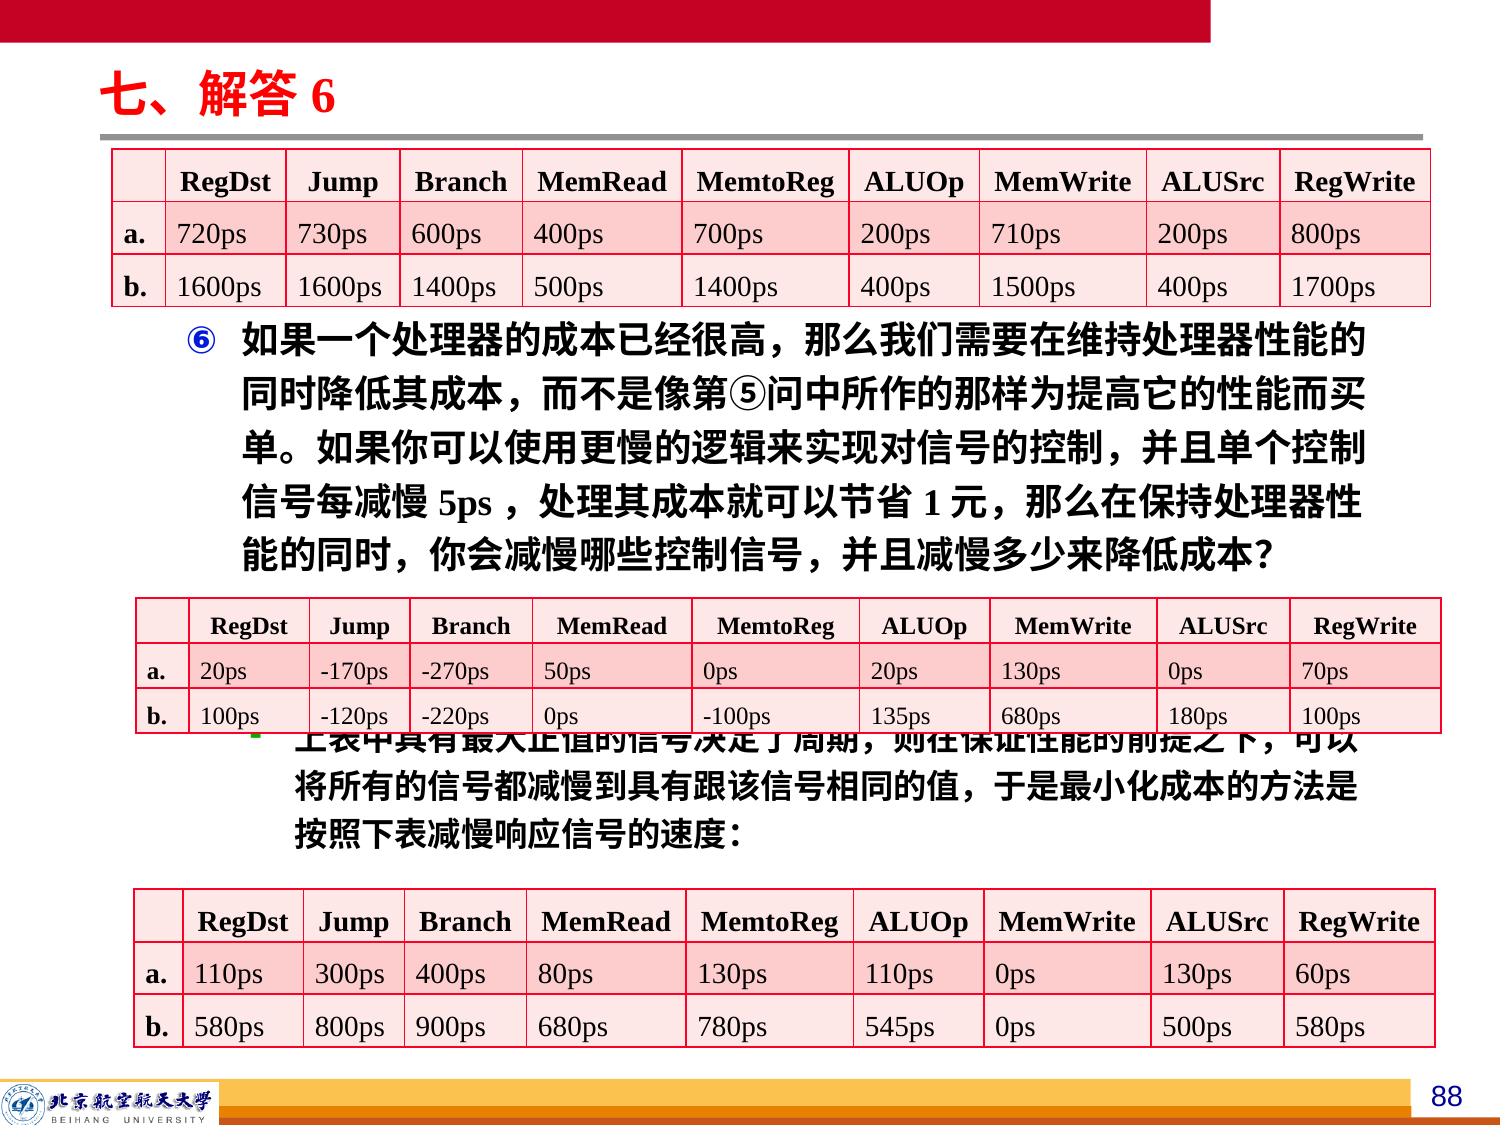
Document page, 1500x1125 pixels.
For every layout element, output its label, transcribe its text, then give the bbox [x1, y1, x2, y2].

table_header MemWrite [991, 599, 1156, 642]
table_header RegDst [190, 599, 309, 642]
table_cell 200ps [850, 202, 979, 253]
table_cell 100ps [1291, 689, 1440, 732]
table_cell 545ps [854, 995, 983, 1046]
table_cell 400ps [405, 943, 526, 993]
table_header [137, 599, 188, 642]
table_cell 500ps [1152, 995, 1283, 1046]
table_cell 200ps [1147, 202, 1279, 253]
table_cell 720ps [166, 202, 285, 253]
table_cell 135ps [860, 689, 989, 732]
table_cell -220ps [411, 689, 532, 732]
table_cell 1600ps [166, 255, 285, 306]
table_cell -270ps [411, 644, 532, 687]
table_header MemRead [533, 599, 691, 642]
table_header ALUSrc [1147, 150, 1279, 201]
table_cell 1600ps [287, 255, 399, 306]
table_header MemRead [527, 890, 685, 941]
table_cell 900ps [405, 995, 526, 1046]
table_header MemWrite [985, 890, 1150, 941]
table_cell 680ps [991, 689, 1156, 732]
table_cell 80ps [527, 943, 685, 993]
table_cell 20ps [190, 644, 309, 687]
table_header RegDst [184, 890, 303, 941]
table_cell a. [135, 943, 182, 993]
table_cell 70ps [1291, 644, 1440, 687]
title 七、解答6 [88, 66, 951, 128]
table_header Branch [405, 890, 526, 941]
picture [0, 1082, 219, 1125]
table_header ALUOp [860, 599, 989, 642]
table_cell 680ps [527, 995, 685, 1046]
table_cell -170ps [310, 644, 409, 687]
table_cell b. [135, 995, 182, 1046]
table_header MemtoReg [683, 150, 848, 201]
table_header ALUSrc [1158, 599, 1289, 642]
table_cell 1700ps [1281, 255, 1430, 306]
table_header MemtoReg [687, 890, 853, 941]
table_cell 0ps [1158, 644, 1289, 687]
table_cell 110ps [854, 943, 983, 993]
table_cell a. [137, 644, 188, 687]
table_cell 700ps [683, 202, 848, 253]
table_cell 580ps [184, 995, 303, 1046]
table_cell 400ps [523, 202, 681, 253]
table_header MemRead [523, 150, 681, 201]
table_header [135, 890, 182, 941]
table_header Jump [304, 890, 404, 941]
table_header [113, 150, 165, 201]
table_header ALUOp [854, 890, 983, 941]
table_header RegWrite [1281, 150, 1430, 201]
table_cell 60ps [1285, 943, 1434, 993]
table_cell 0ps [693, 644, 859, 687]
table_cell 1500ps [980, 255, 1146, 306]
table_cell -100ps [693, 689, 859, 732]
table_header MemWrite [980, 150, 1146, 201]
table_cell 780ps [687, 995, 853, 1046]
table_cell 1400ps [401, 255, 522, 306]
table_cell 0ps [985, 943, 1150, 993]
table_cell 800ps [1281, 202, 1430, 253]
table_cell 130ps [687, 943, 853, 993]
table_cell 0ps [533, 689, 691, 732]
table_cell 20ps [860, 644, 989, 687]
table_cell 50ps [533, 644, 691, 687]
table_cell 130ps [1152, 943, 1283, 993]
table_cell 580ps [1285, 995, 1434, 1046]
table_cell 180ps [1158, 689, 1289, 732]
table_cell 300ps [304, 943, 404, 993]
table_cell 730ps [287, 202, 399, 253]
table_header Jump [287, 150, 399, 201]
table_header RegWrite [1291, 599, 1440, 642]
table_cell 500ps [523, 255, 681, 306]
table_cell 400ps [1147, 255, 1279, 306]
table_cell 0ps [985, 995, 1150, 1046]
table_cell 710ps [980, 202, 1146, 253]
table_cell 800ps [304, 995, 404, 1046]
table_header RegDst [166, 150, 285, 201]
table_cell 130ps [991, 644, 1156, 687]
table_header ALUSrc [1152, 890, 1283, 941]
table_cell 110ps [184, 943, 303, 993]
table_cell 100ps [190, 689, 309, 732]
table_header RegWrite [1285, 890, 1434, 941]
table_cell 600ps [401, 202, 522, 253]
table_cell b. [137, 689, 188, 732]
table_header Branch [401, 150, 522, 201]
table_header ALUOp [850, 150, 979, 201]
table_cell b. [113, 255, 165, 306]
table_header Jump [310, 599, 409, 642]
table_cell -120ps [310, 689, 409, 732]
table_header MemtoReg [693, 599, 859, 642]
table_cell 400ps [850, 255, 979, 306]
table_cell 1400ps [683, 255, 848, 306]
table_header Branch [411, 599, 532, 642]
table_cell a. [113, 202, 165, 253]
list 如果一个处理器的成本已经很高，那么我们需要在维持处理器性能的同时降低其成本，而不是像第⑤问中所作的那样为提高它的性能而买单。如果你可以使用更慢的逻辑来实现对信号的控制，并且单个控制信号每减慢5ps，处理其成本就可以节省1元，那么在保持处理器性能的同时，你会减慢哪些控制信号，并且减慢多少来降低成本？ 上表中具有最大正值的信号决定了周期，则在保证性能的前提之下，可以将所有的信号都减慢到具有跟该信号相同的值，于是最小化成本的方法是按照下表减慢响应信号的速度： [112, 307, 1400, 894]
